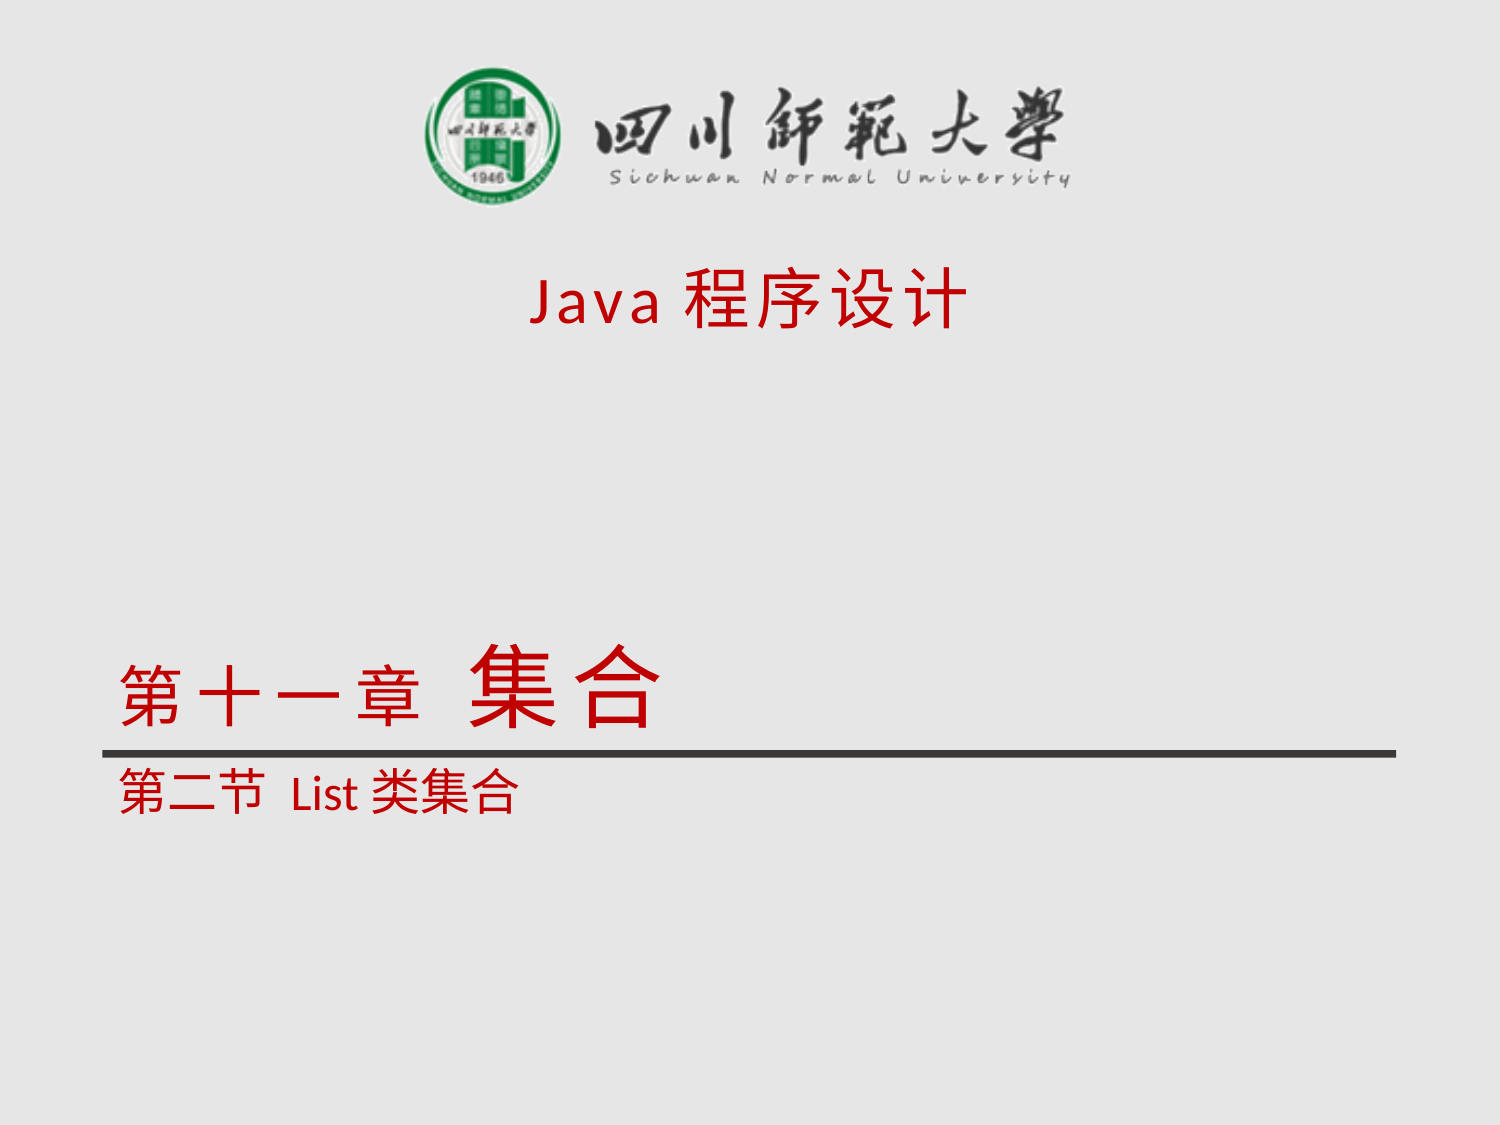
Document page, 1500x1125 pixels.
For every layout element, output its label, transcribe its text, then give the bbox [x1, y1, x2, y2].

list 第二节 List类集合 [102, 759, 1397, 999]
subtitle Java程序设计 [186, 258, 1312, 353]
picture [420, 54, 1080, 210]
title 第十一章 集合 [102, 562, 1397, 749]
